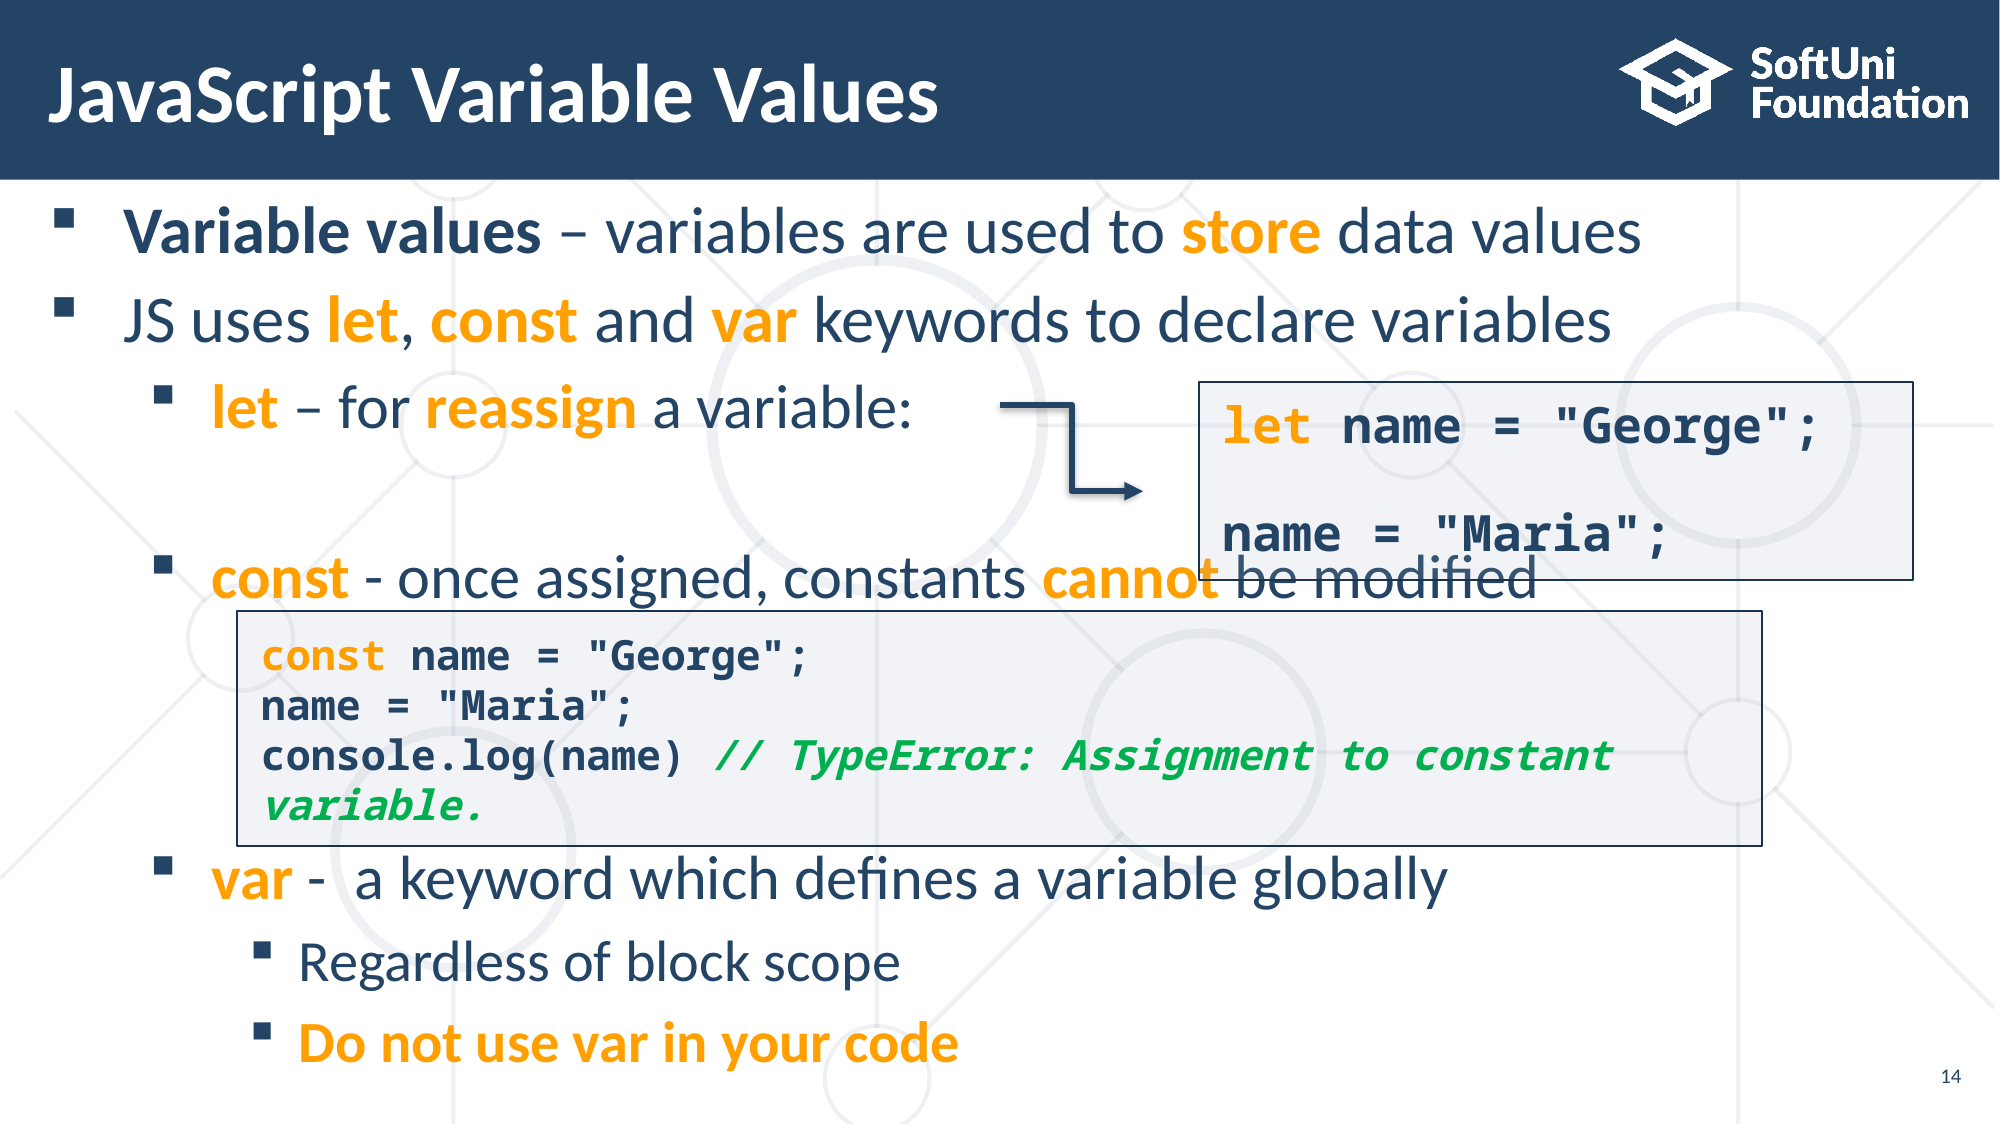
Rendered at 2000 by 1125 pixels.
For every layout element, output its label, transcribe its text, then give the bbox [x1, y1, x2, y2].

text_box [999, 404, 1144, 492]
picture [1618, 38, 1968, 126]
text_box const name = "George"; name = "Maria"; console.log(name) // TypeError: Assignment to constant variable. [237, 610, 1763, 847]
slide_number 14 [1896, 1049, 1968, 1101]
text_box let name = "George"; name = "Maria"; [1198, 382, 1914, 580]
title JavaScript Variable Values [31, 16, 1591, 162]
list Variable values – variables are used to store data values JS uses let, const and var keywords to declare variables let – for reassign a variable: const - once assigned, constants cannot be modified var - a keyword which defines a variable globally Regardless of block scope Do not use var in your code [31, 196, 1970, 1125]
